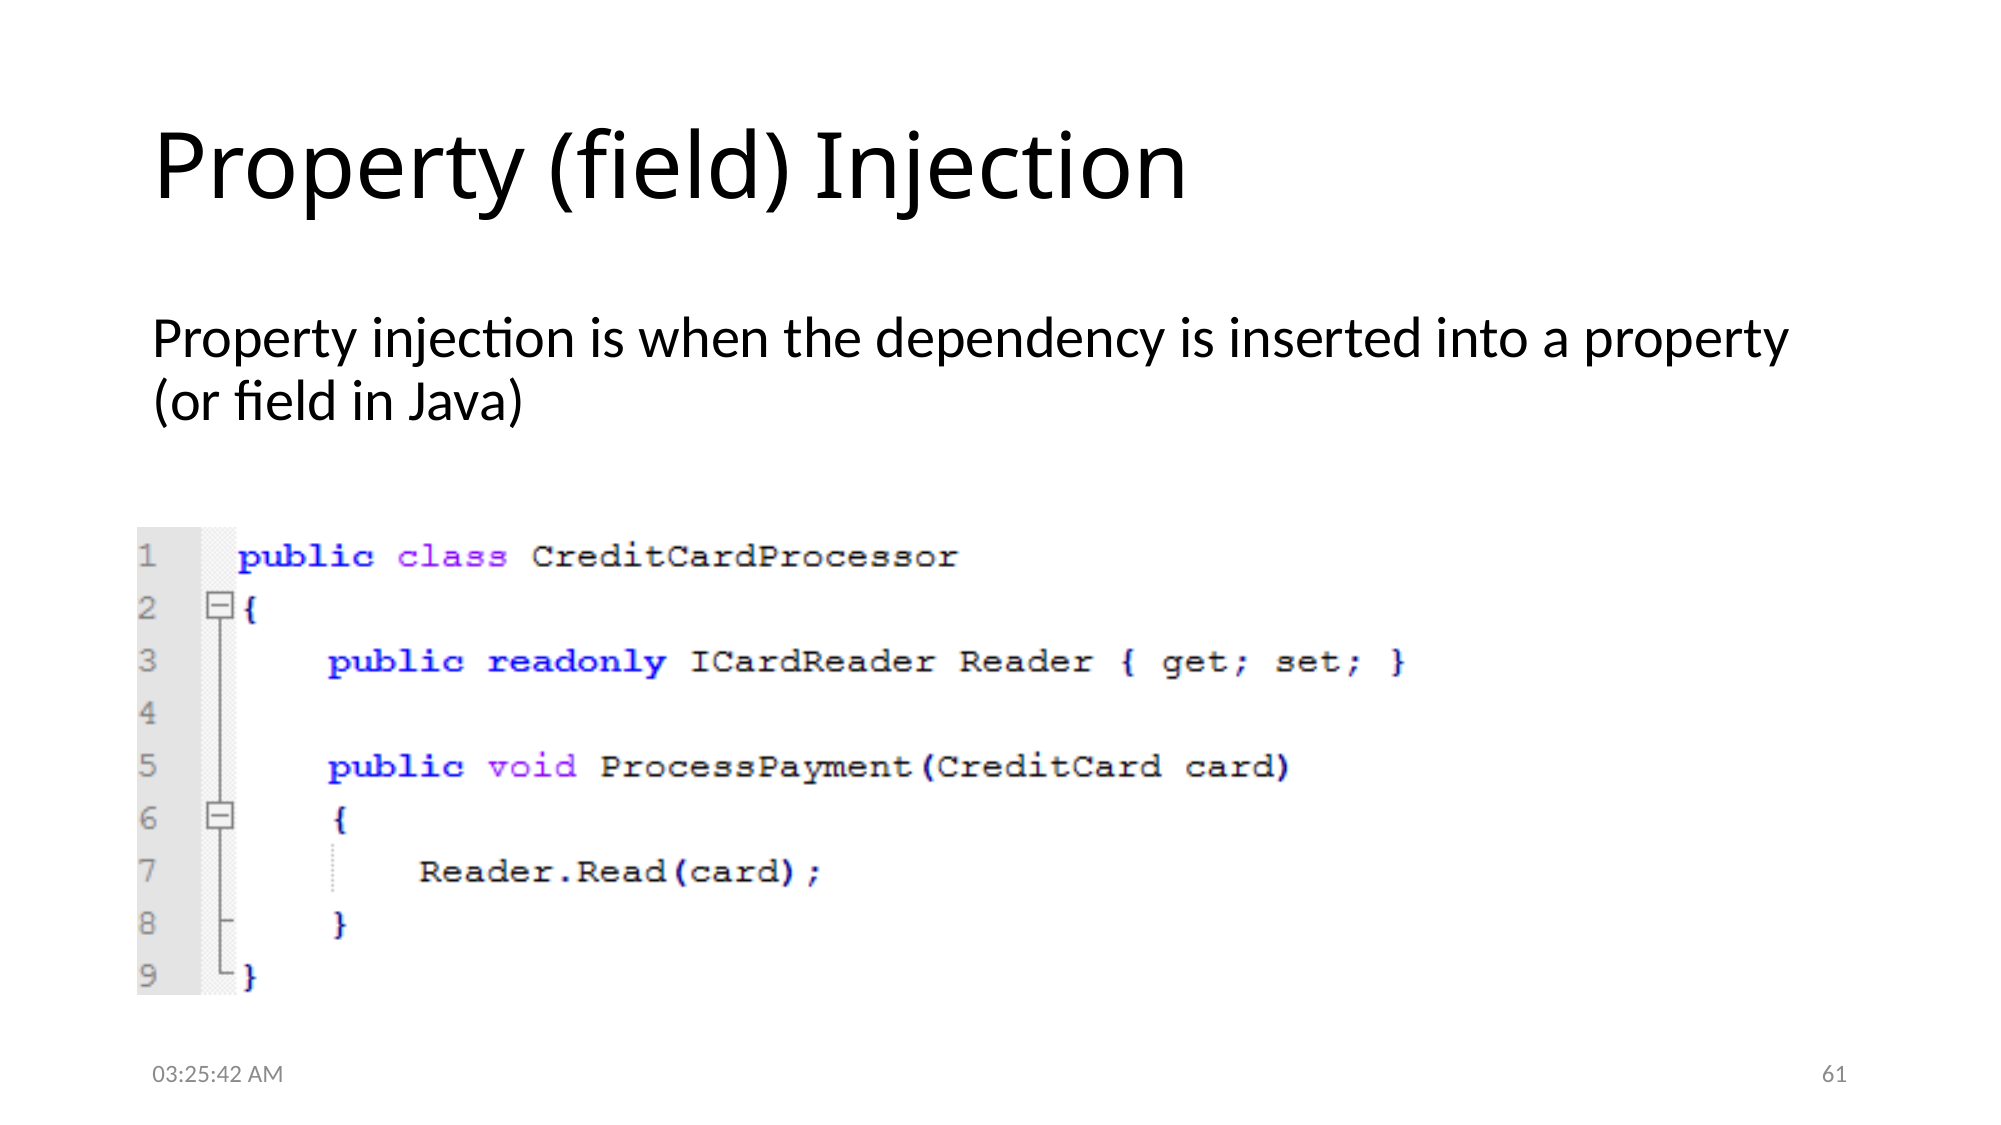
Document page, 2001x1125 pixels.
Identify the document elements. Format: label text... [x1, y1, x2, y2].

slide_number 61 [1412, 1042, 1863, 1103]
list Property injection is when the dependency is inserted into a property (or field in Java) [137, 299, 1863, 1014]
title Property (field) Injection [137, 59, 1863, 278]
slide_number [137, 1042, 588, 1103]
picture [137, 527, 1420, 995]
